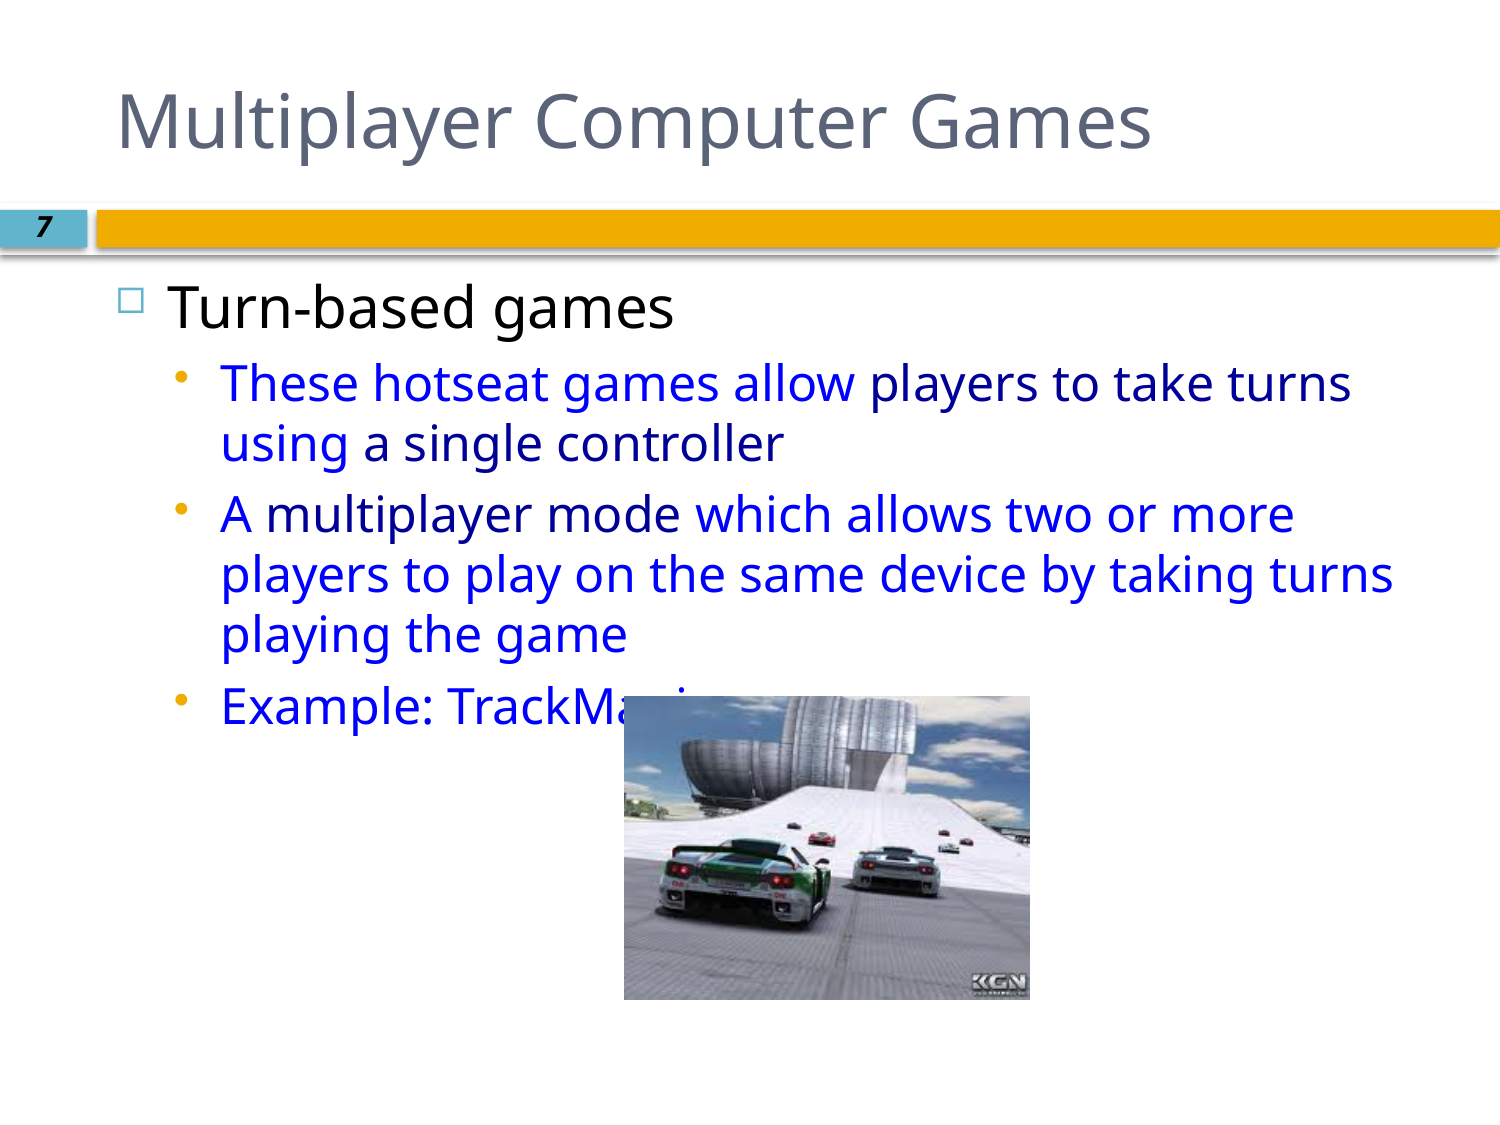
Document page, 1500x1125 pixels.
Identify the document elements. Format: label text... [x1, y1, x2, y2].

list Turn-based games These hotseat games allow players to take turns using a single controller A multiplayer mode which allows two or more players to play on the same device by taking turns playing the game Example: TrackMania [100, 262, 1475, 1000]
title Multiplayer Computer Games [100, 37, 1438, 200]
slide_number 7 [0, 208, 88, 249]
picture [624, 696, 1030, 1001]
